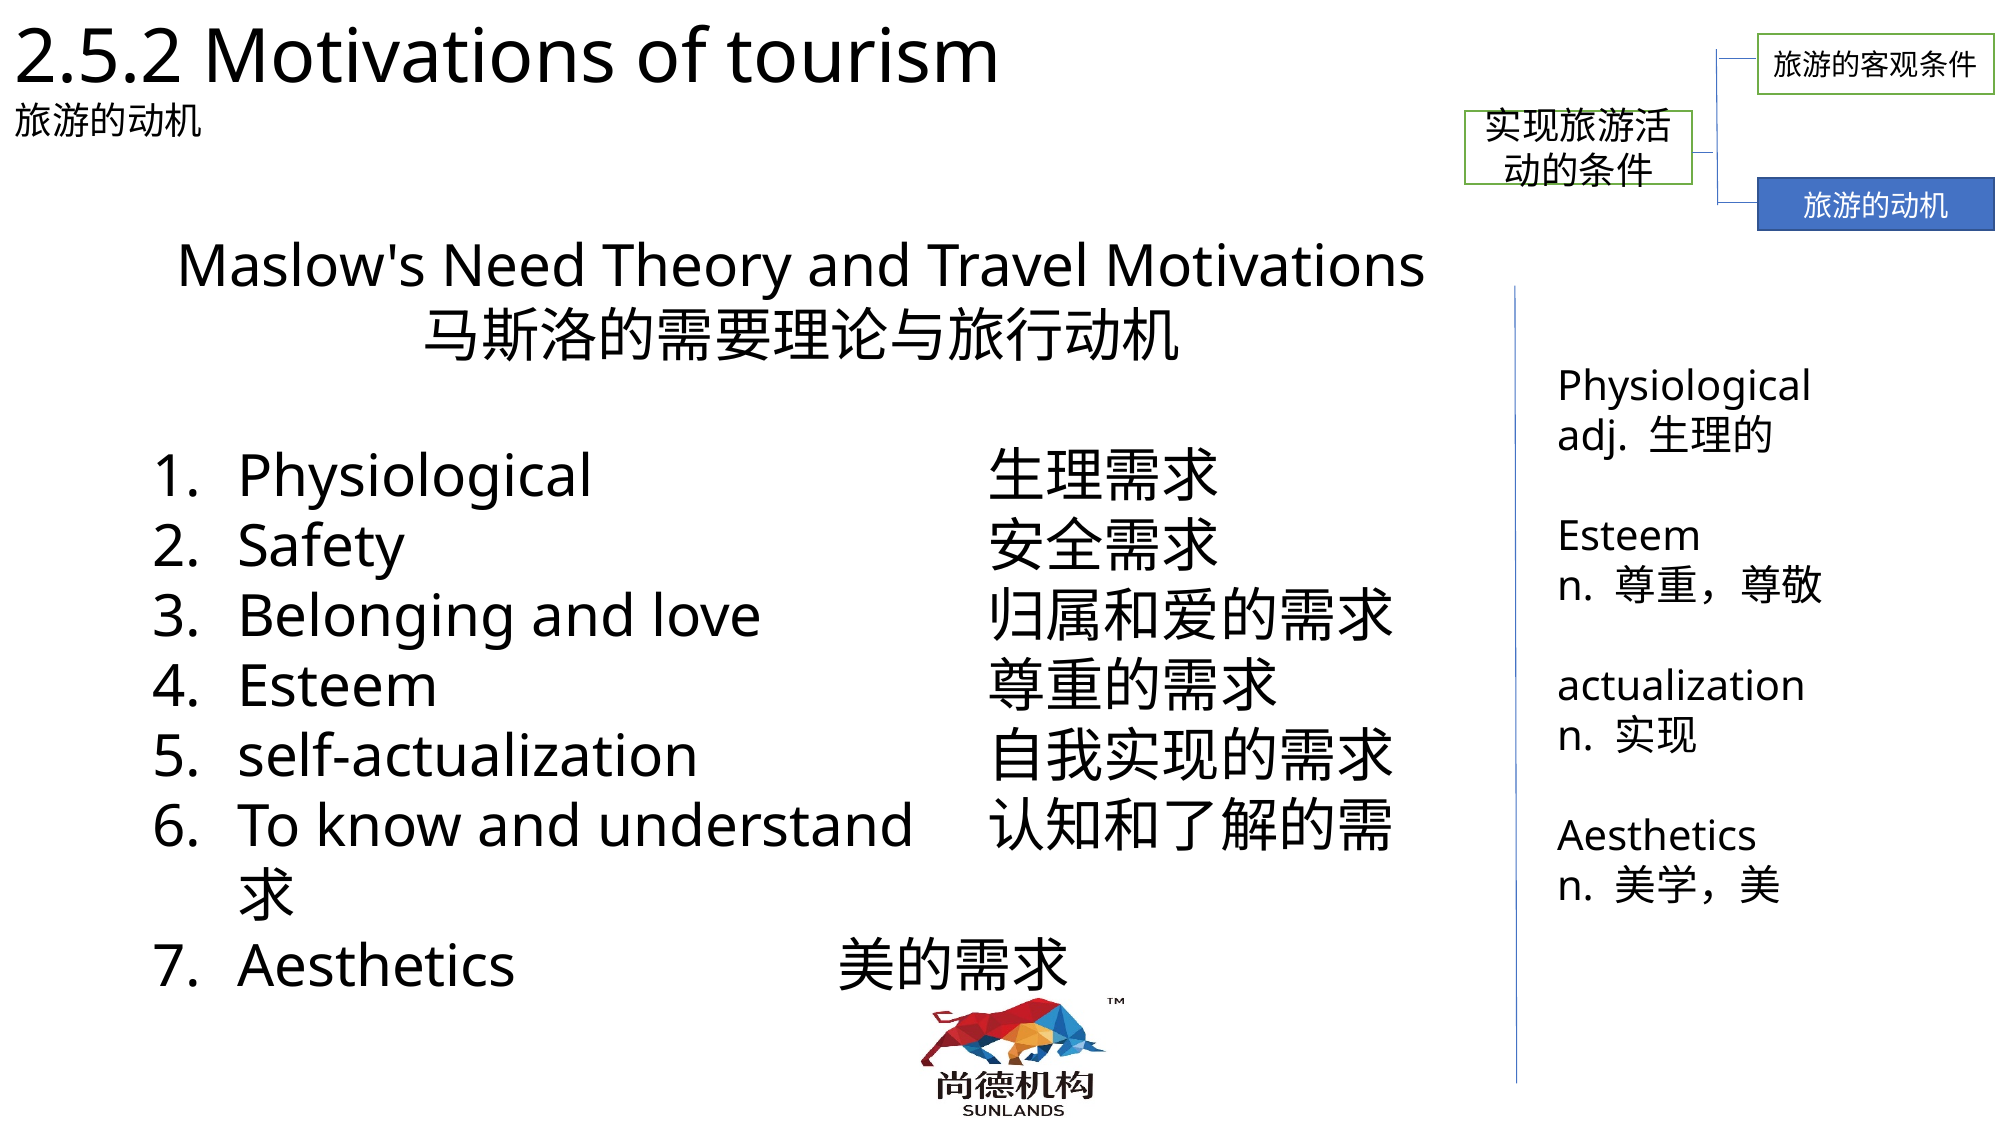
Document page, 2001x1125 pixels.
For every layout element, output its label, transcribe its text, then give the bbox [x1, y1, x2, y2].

text_box 旅游的动机 [1757, 177, 1995, 231]
text_box Physiological adj. 生理的 Esteem n. 尊重，尊敬 actualization n. 实现 Aesthetics n. 美学，美 [1531, 351, 1976, 967]
text_box 2.5.2 Motivations of tourism 旅游的动机 [0, 0, 1265, 150]
picture [919, 1006, 1125, 1118]
text_box 旅游的客观条件 [1757, 33, 1995, 95]
text_box Maslow's Need Theory and Travel Motivations 马斯洛的需要理论与旅行动机 Physiological 生理需求 Safety 安全需求 Belonging and love 归属和爱的需求 Esteem 尊重的需求 self-actualization 自我实现的需求 To know and understand 认知和了解的需求 Aesthetics 美的需求 [137, 221, 1466, 1006]
text_box 实现旅游活动的条件 [1464, 110, 1693, 185]
